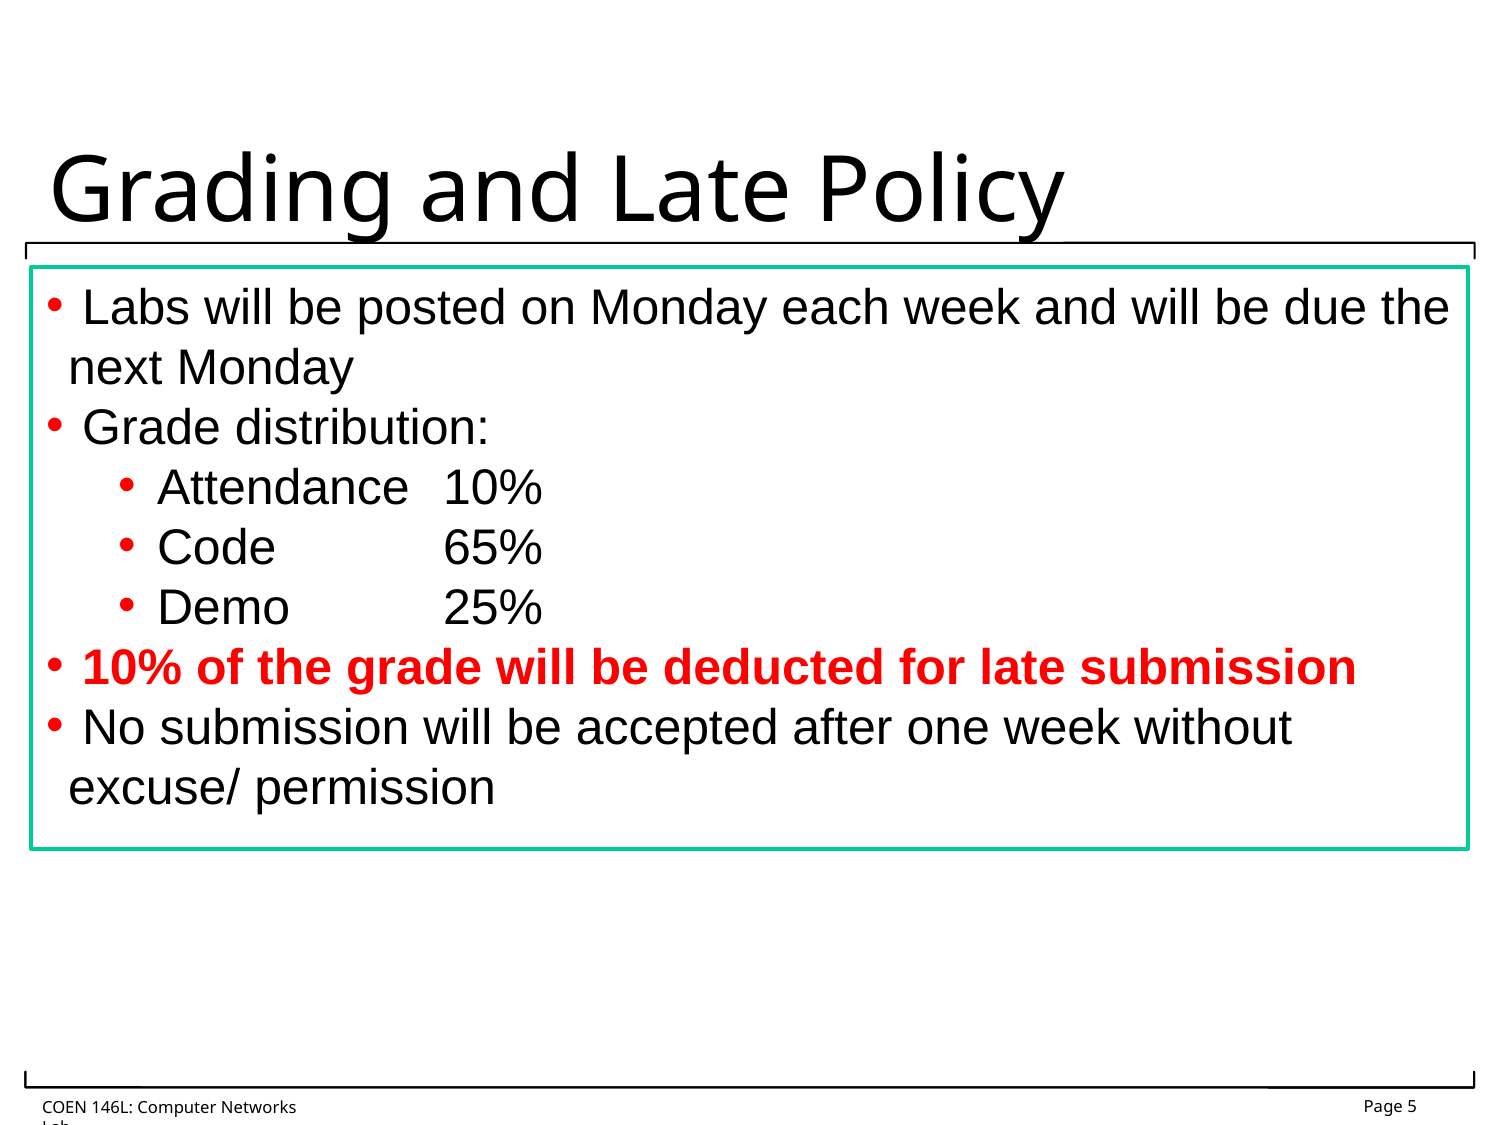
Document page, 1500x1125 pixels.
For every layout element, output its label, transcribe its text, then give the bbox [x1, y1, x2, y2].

text_box Labs will be posted on Monday each week and will be due the next Monday Grade distribution: Attendance 10% Code 65% Demo 25% 10% of the grade will be deducted for late submission No submission will be accepted after one week without excuse/ permission [31, 266, 1468, 849]
title Grading and Late Policy [48, 129, 1452, 266]
